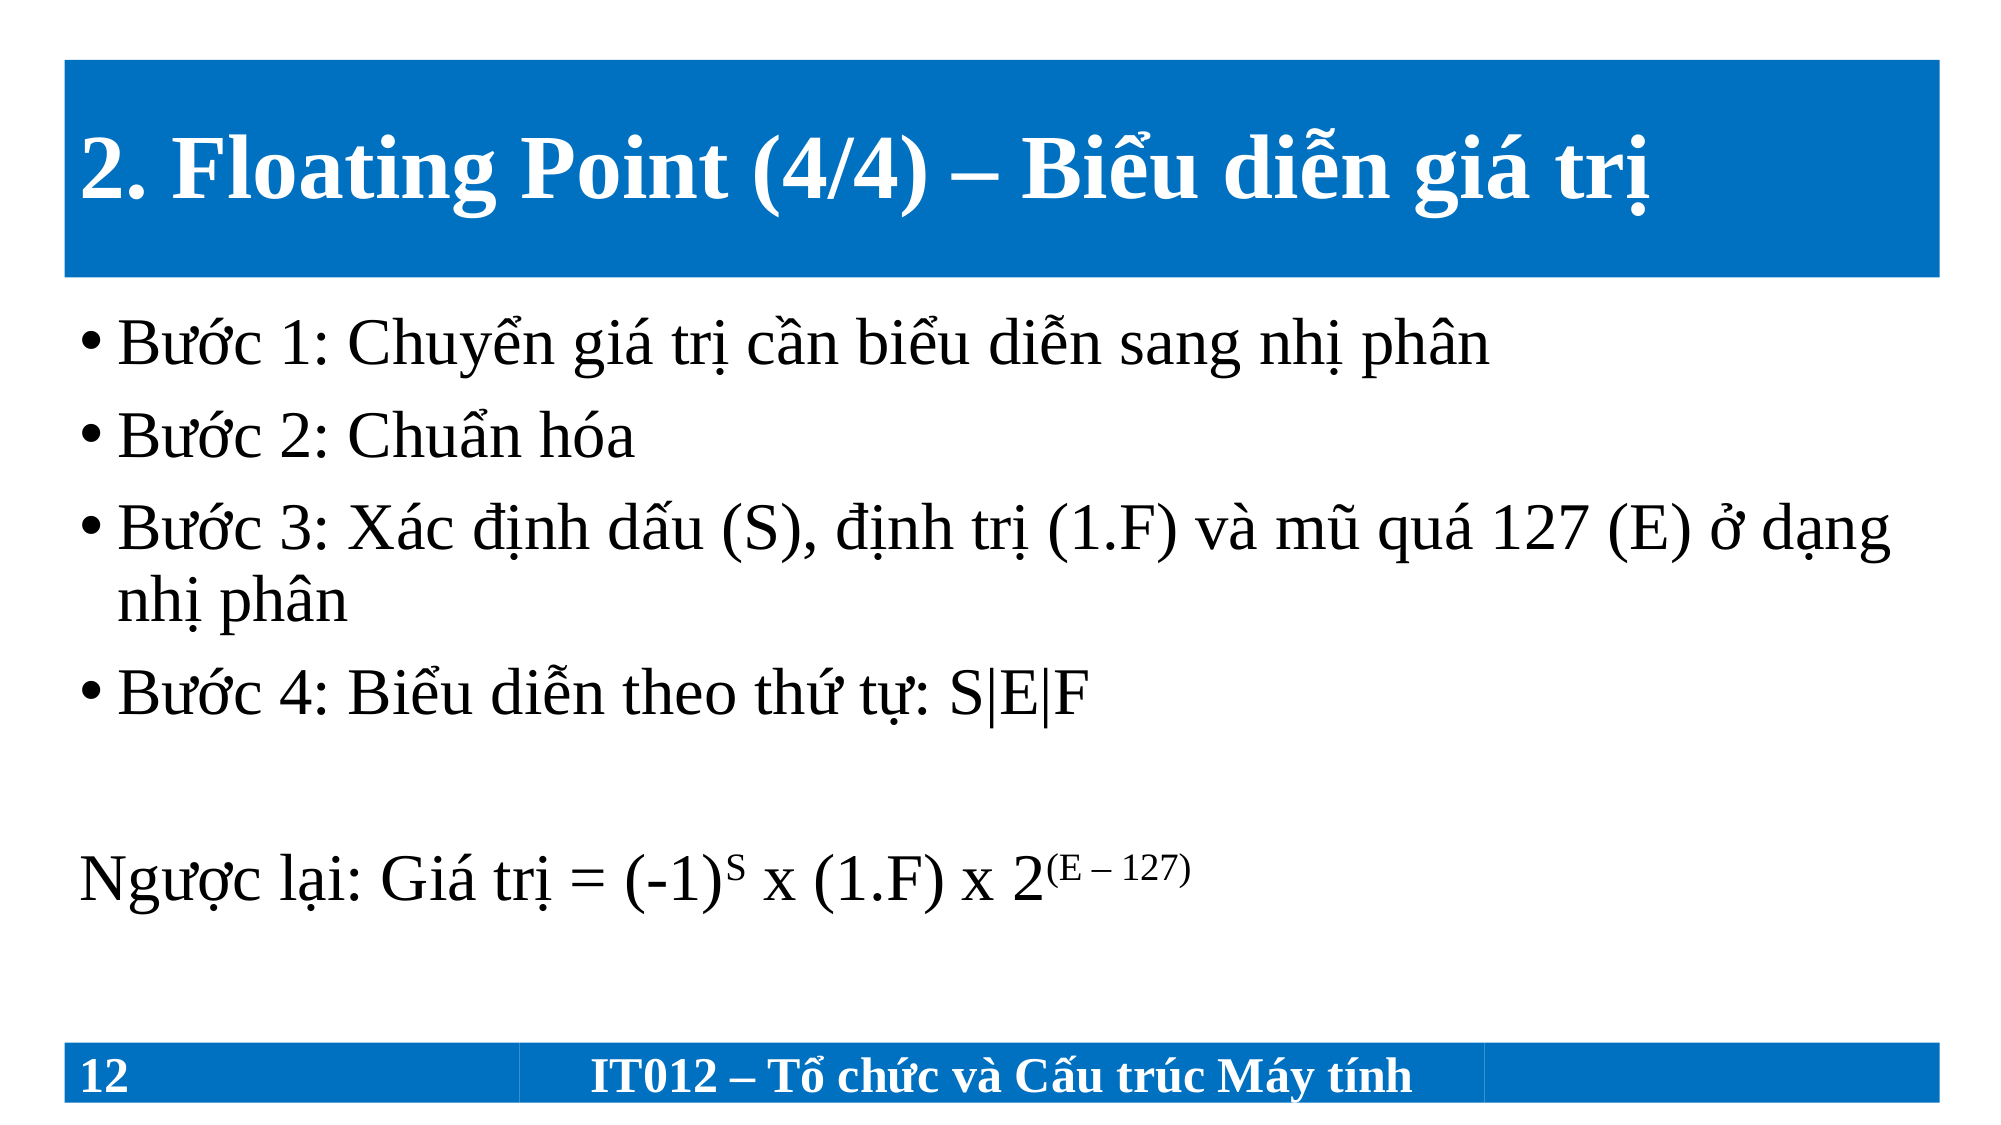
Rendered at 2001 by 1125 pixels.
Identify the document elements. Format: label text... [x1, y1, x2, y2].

title 2. Floating Point (4/4) – Biểu diễn giá trị [64, 59, 1940, 278]
list Bước 1: Chuyển giá trị cần biểu diễn sang nhị phân Bước 2: Chuẩn hóa Bước 3: Xác định dấu (S), định trị (1.F) và mũ quá 127 (E) ở dạng nhị phân Bước 4: Biểu diễn theo thứ tự: S|E|F Ngược lại: Giá trị = (-1)S x (1.F) x 2(E – 127) [64, 299, 1940, 1014]
slide_number 12 [64, 1042, 520, 1103]
